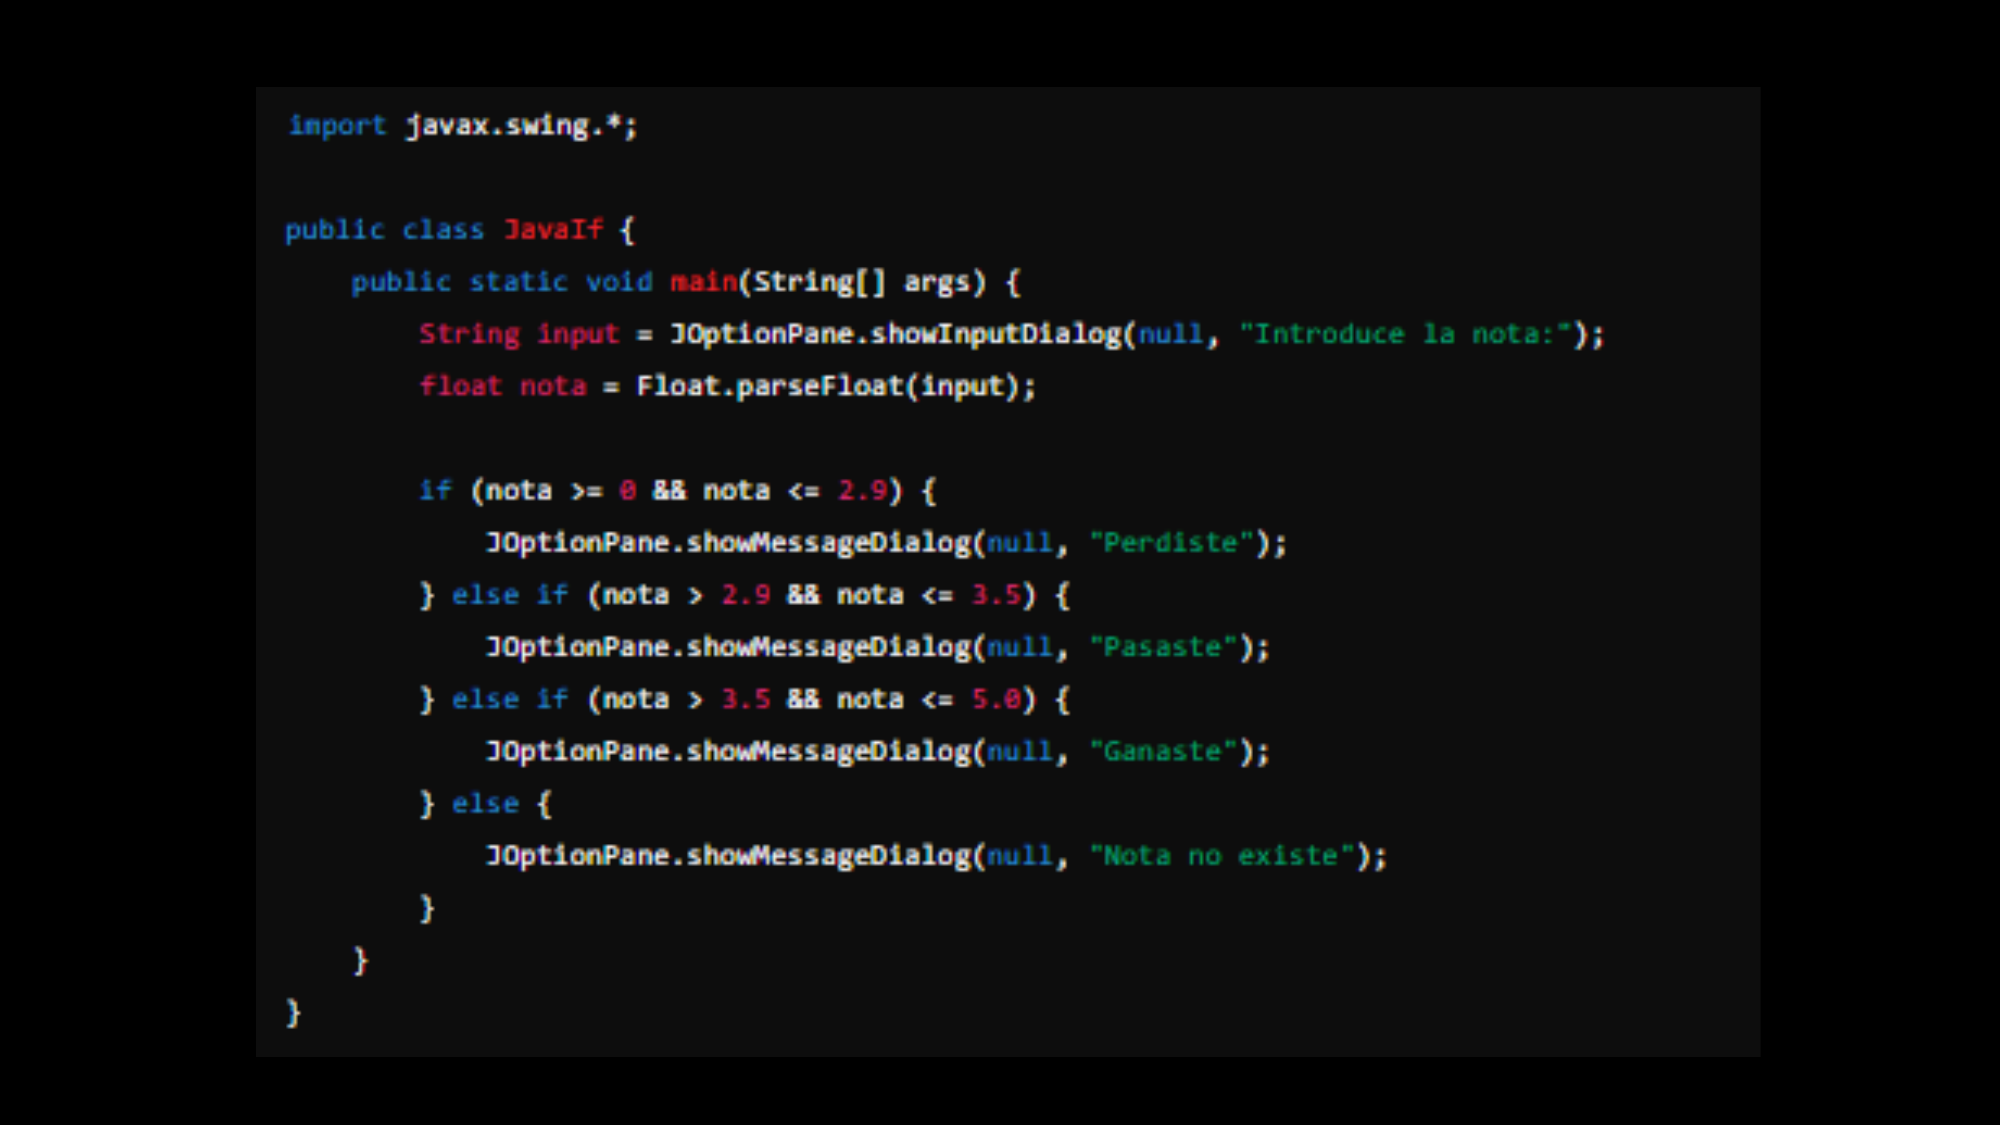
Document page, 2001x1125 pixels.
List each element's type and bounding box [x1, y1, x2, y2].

picture [255, 87, 1761, 1058]
